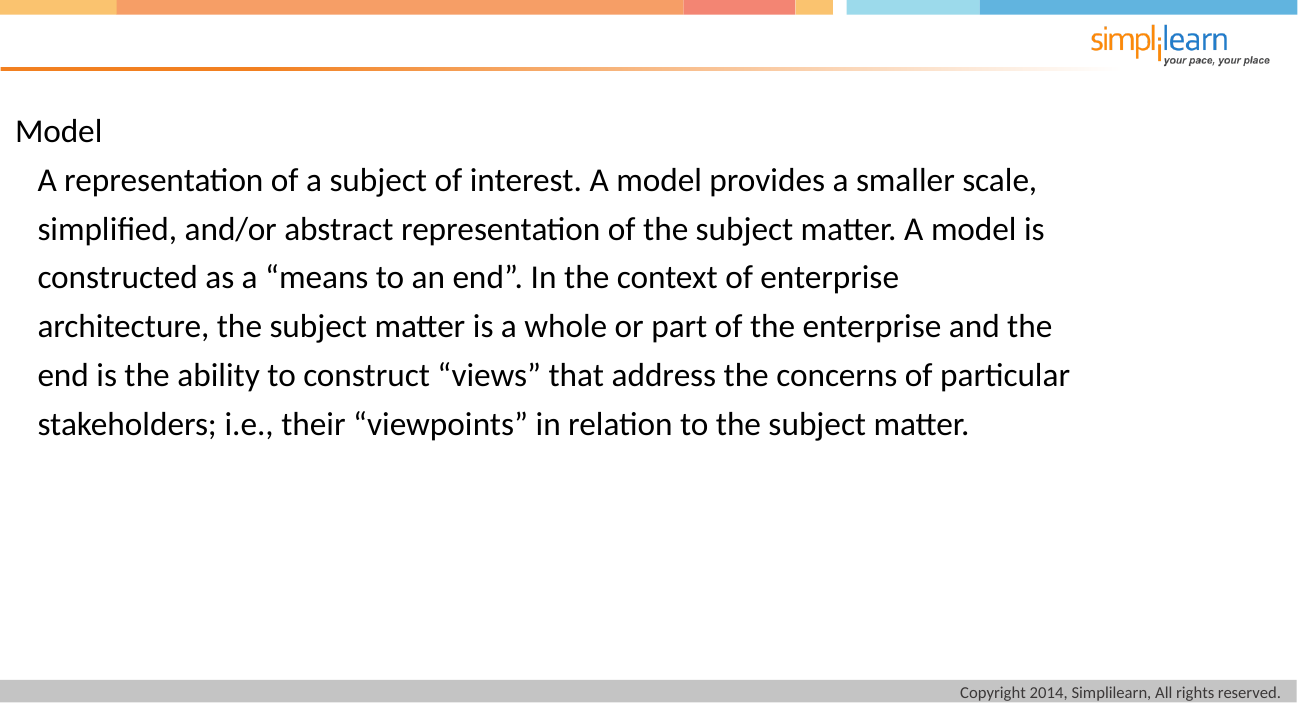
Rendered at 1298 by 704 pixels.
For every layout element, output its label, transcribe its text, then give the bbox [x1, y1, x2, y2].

picture [1089, 15, 1270, 71]
list Model A representation of a subject of interest. A model provides a smaller scale, simplified, and/or abstract representation of the subject matter. A model is constructed as a “means to an end”. In the context of enterprise architecture, the subject matter is a whole or part of the enterprise and the end is the ability to construct “views” that address the concerns of particular stakeholders; i.e., their “viewpoints” in relation to the subject matter. [0, 70, 1168, 535]
